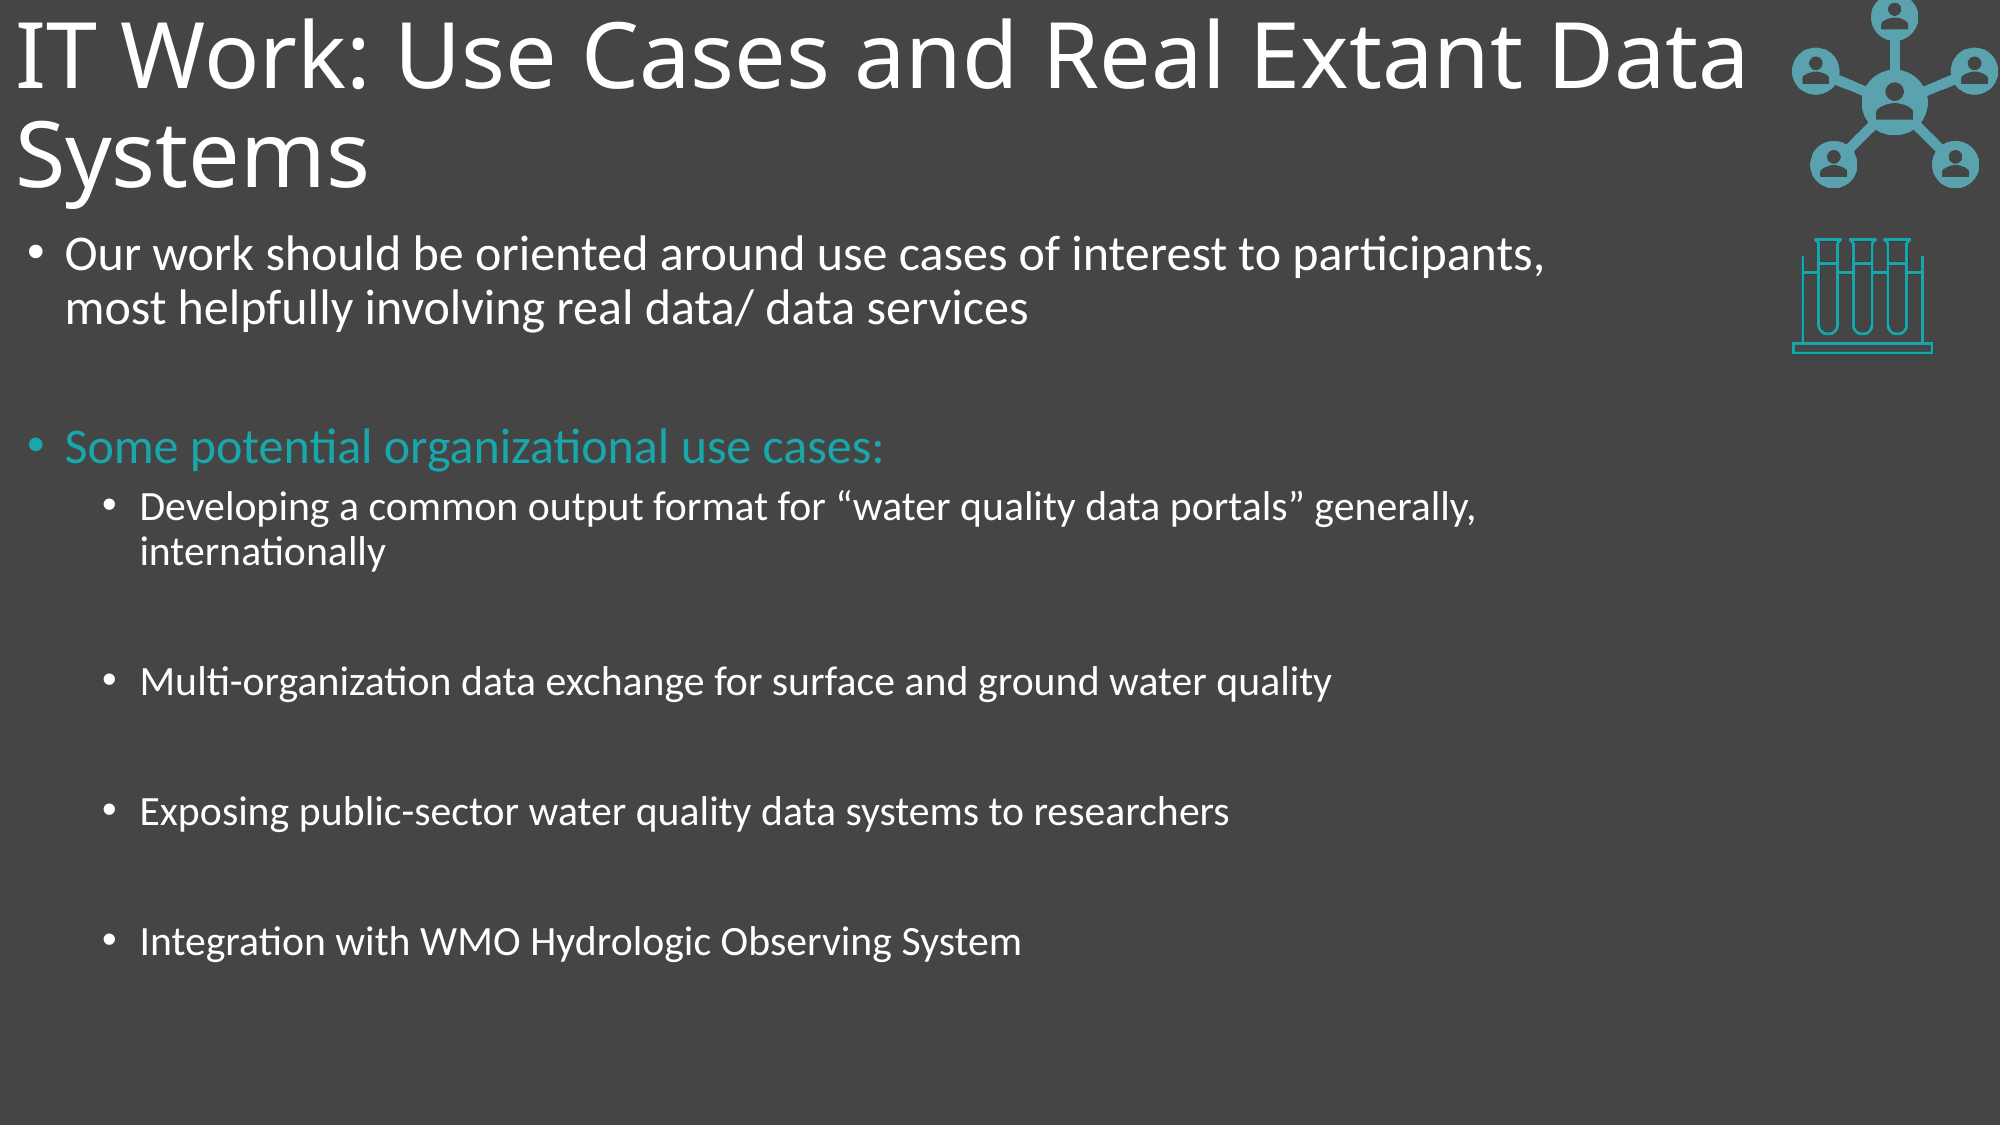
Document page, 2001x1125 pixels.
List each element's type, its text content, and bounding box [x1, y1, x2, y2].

title IT Work: Use Cases and Real Extant Data Systems [0, 0, 1770, 218]
picture [1770, 0, 2000, 218]
picture [1787, 219, 1938, 370]
list Our work should be oriented around use cases of interest to participants, most helpfully involving real data/ data services Some potential organizational use cases: Developing a common output format for “water quality data portals” generally, internationally Multi-organization data exchange for surface and ground water quality Exposing public-sector water quality data systems to researchers Integration with WMO Hydrologic Observing System [0, 219, 1663, 1025]
